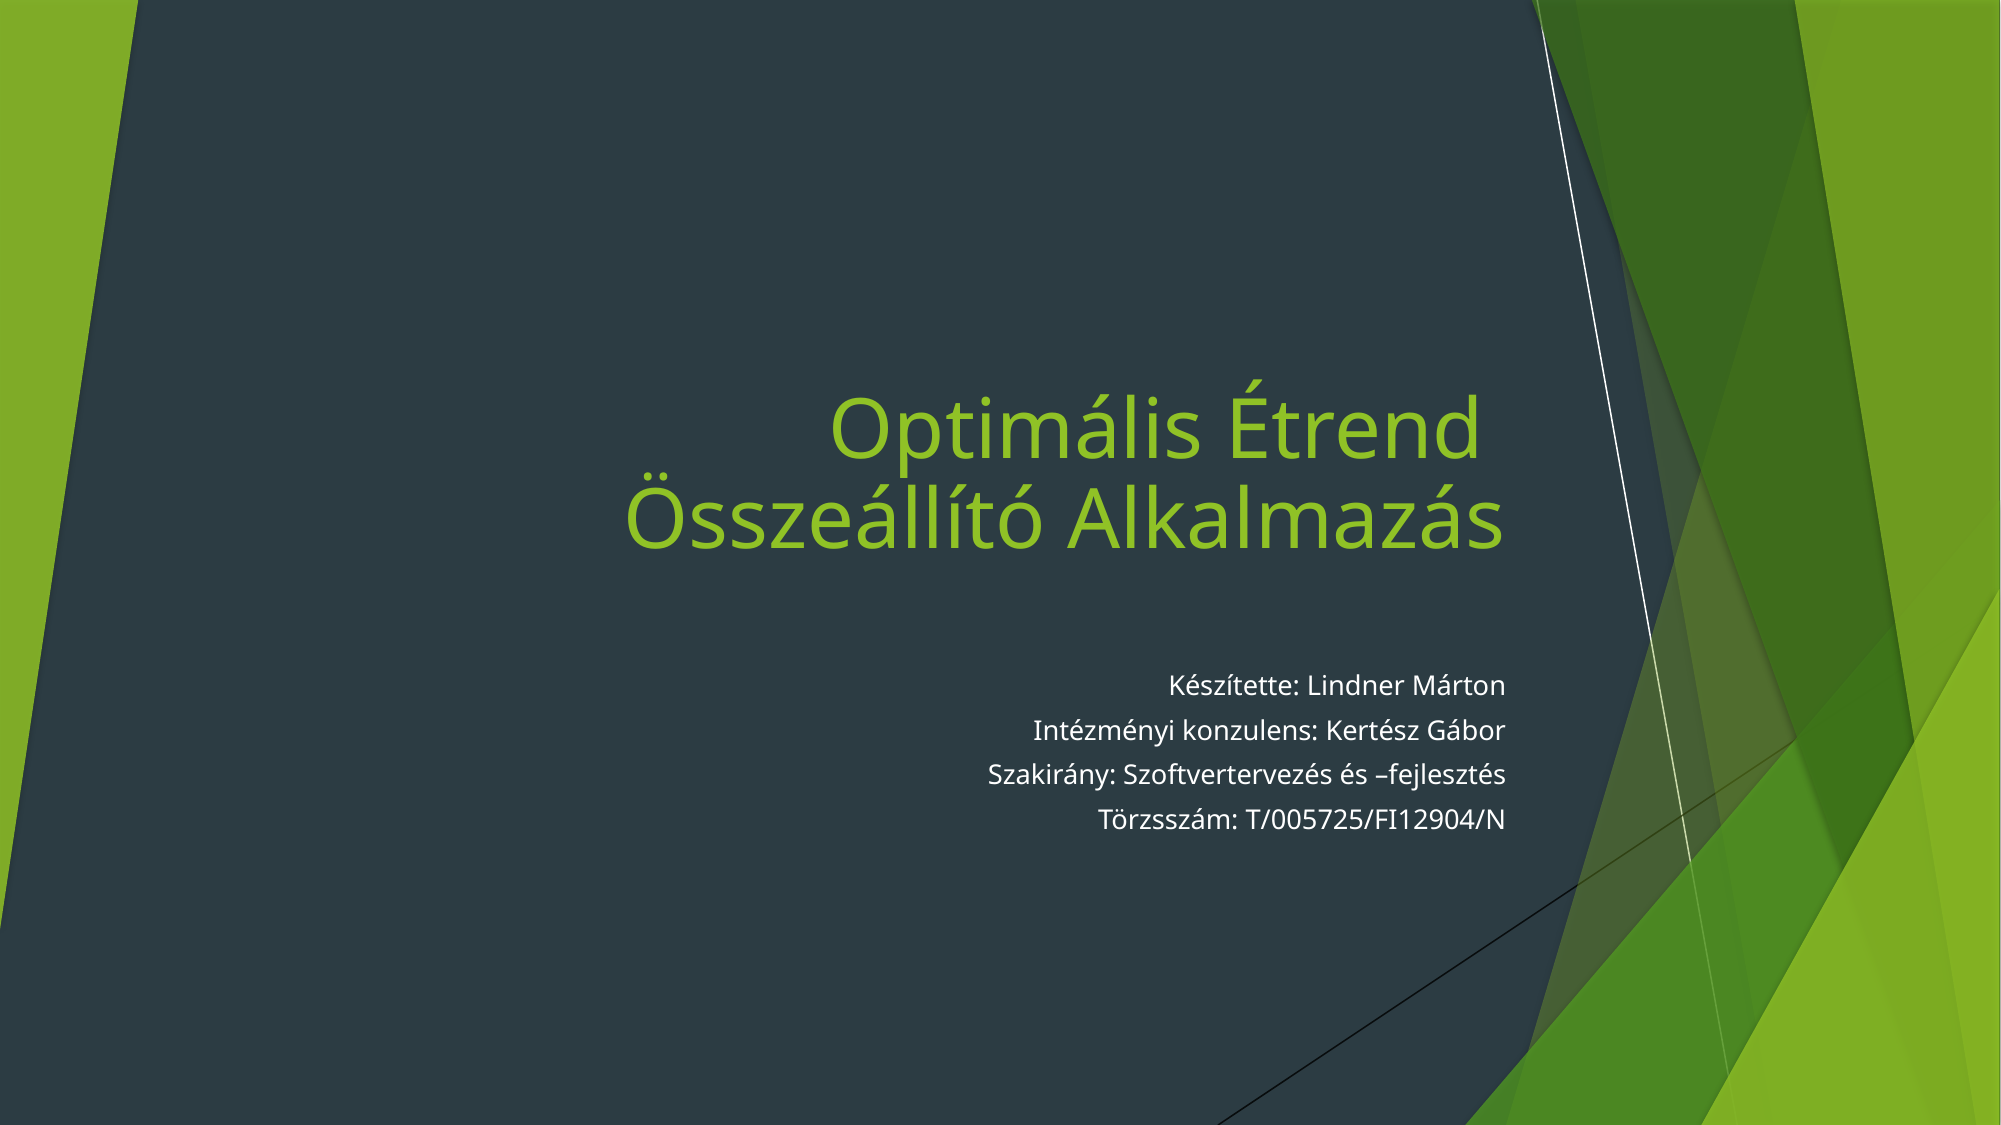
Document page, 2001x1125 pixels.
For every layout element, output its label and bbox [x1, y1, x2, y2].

text_box [0, 0, 2000, 1125]
